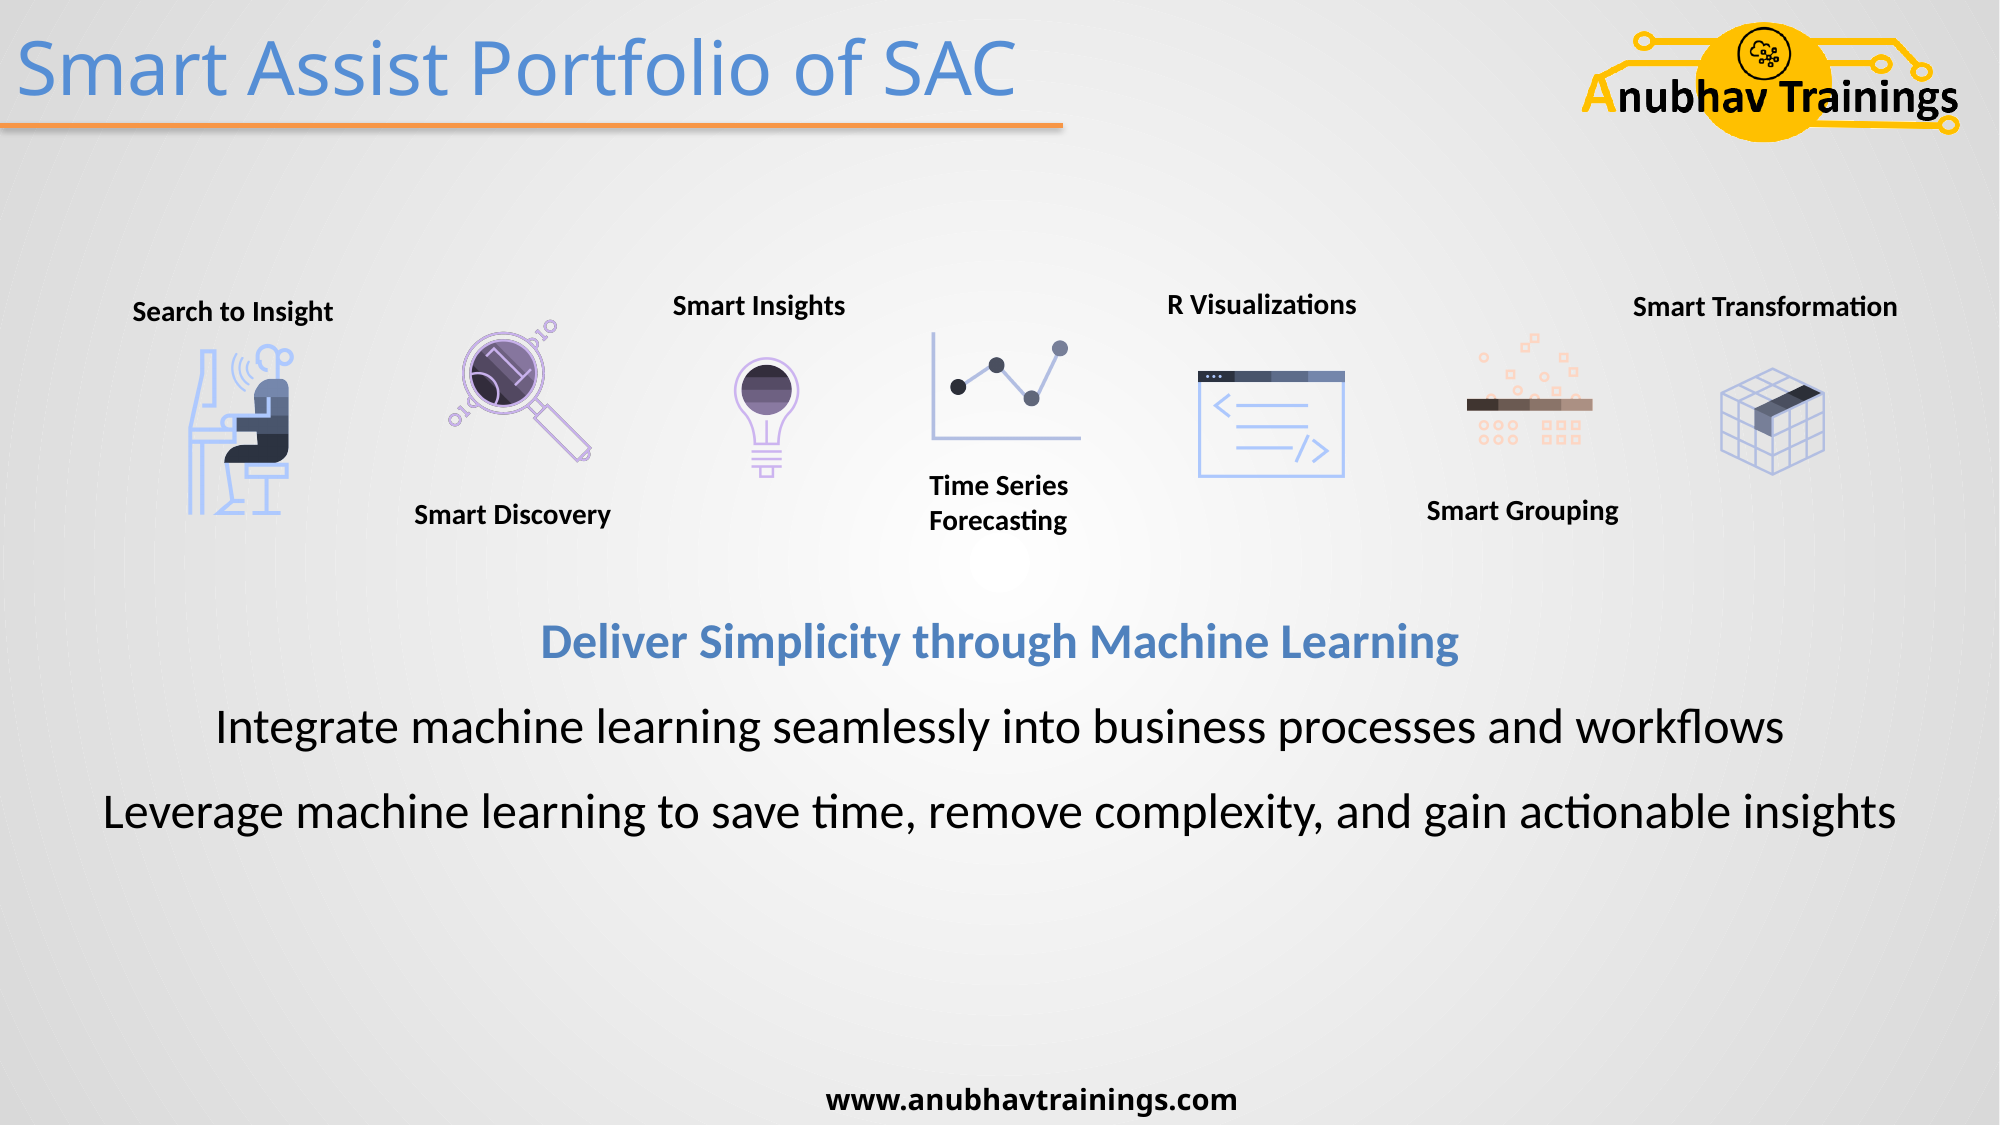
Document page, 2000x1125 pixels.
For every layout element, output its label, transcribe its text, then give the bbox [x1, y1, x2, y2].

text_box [1630, 286, 1902, 495]
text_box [131, 291, 336, 520]
text_box Deliver Simplicity through Machine Learning Integrate machine learning seamlessly into business processes and workflows Leverage machine learning to save time, remove complexity, and gain actionable insights [0, 609, 2000, 840]
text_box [1426, 313, 1620, 527]
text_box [672, 285, 847, 493]
picture [1578, 17, 1962, 143]
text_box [1165, 285, 1368, 491]
title Smart Assist Portfolio of SAC [0, 6, 1796, 124]
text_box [413, 318, 613, 531]
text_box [897, 319, 1118, 537]
text_box www.anubhavtrainings.com [810, 1074, 1378, 1124]
